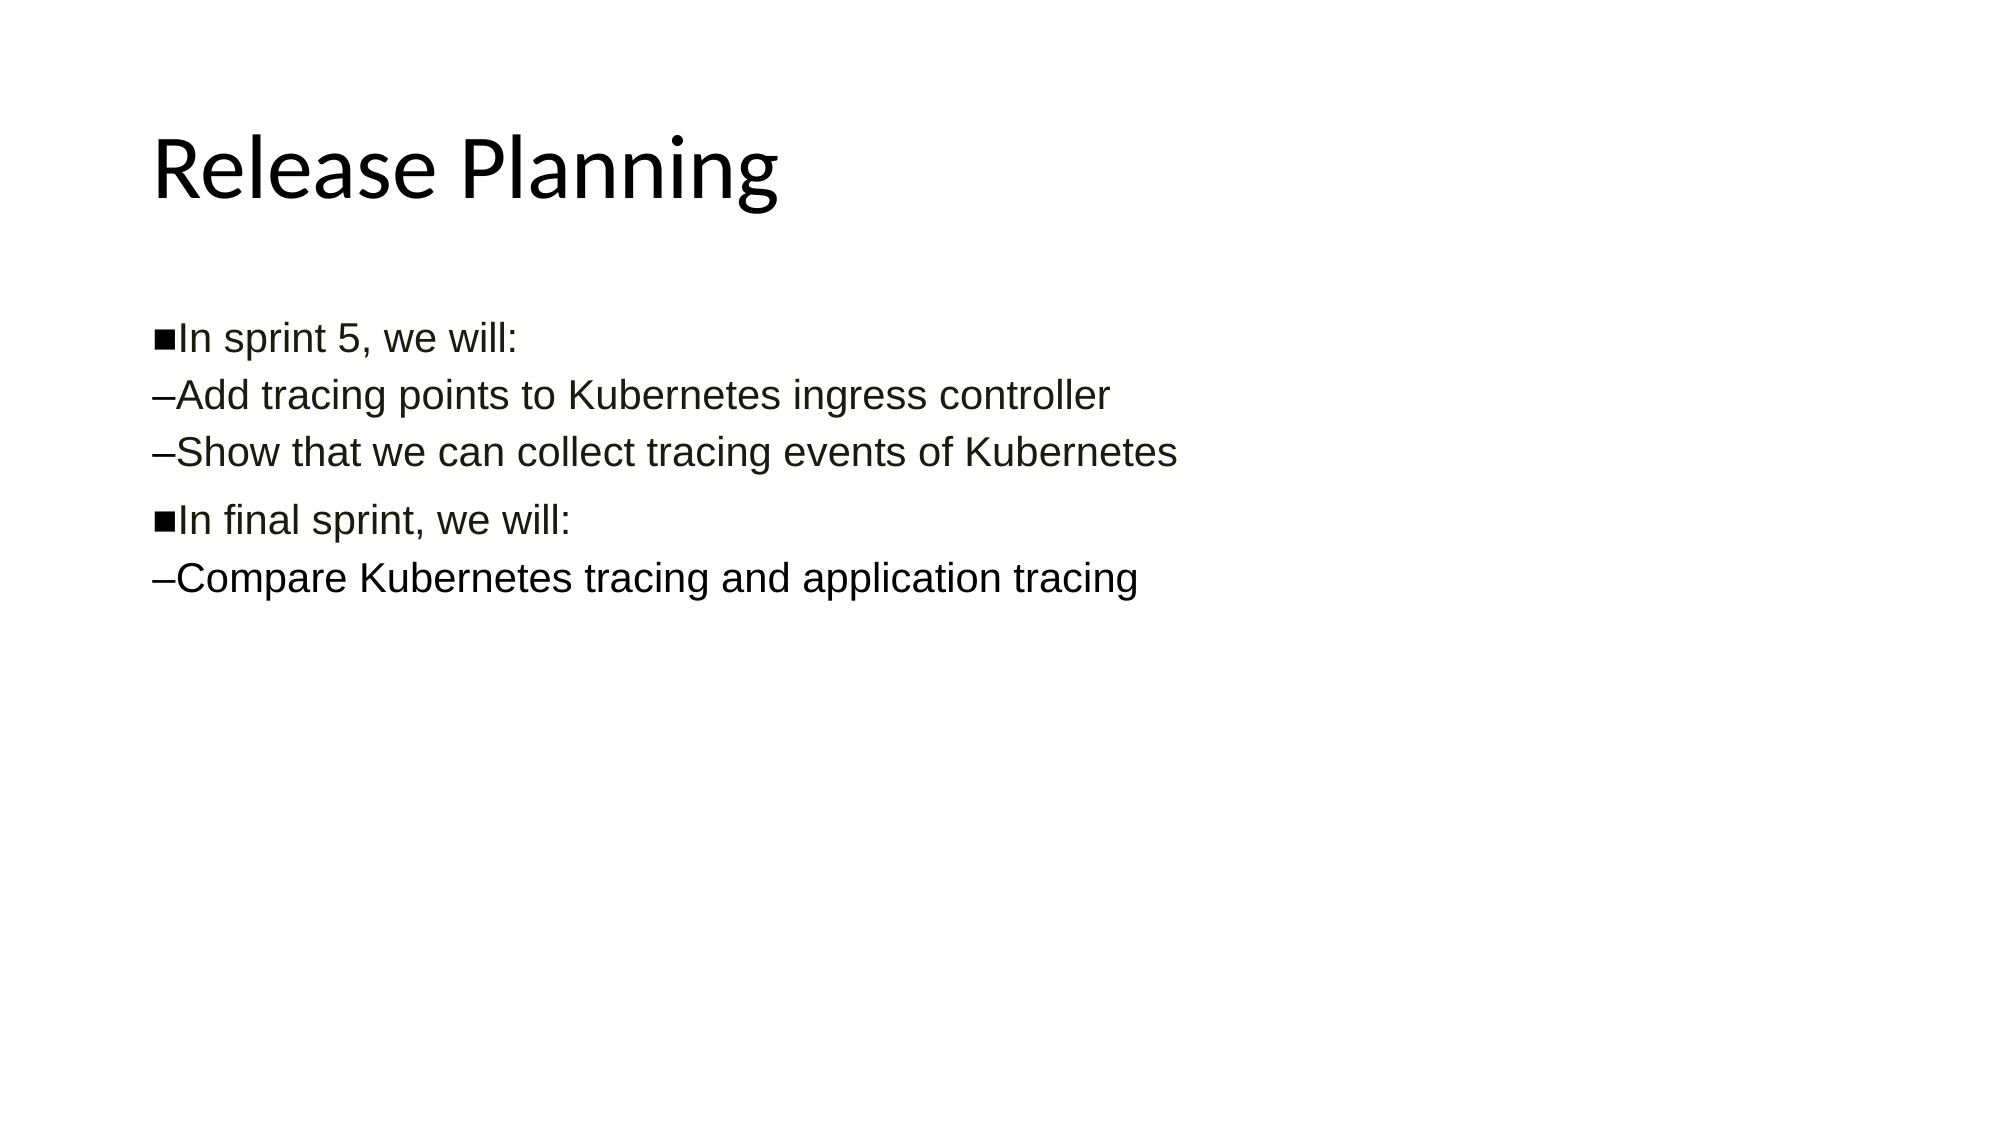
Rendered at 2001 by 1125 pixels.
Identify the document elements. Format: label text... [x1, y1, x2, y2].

list ■In sprint 5, we will: –Add tracing points to Kubernetes ingress controller –Show that we can collect tracing events of Kubernetes ■In final sprint, we will: –Compare Kubernetes tracing and application tracing [137, 299, 1863, 1014]
title Release Planning [137, 59, 1863, 278]
